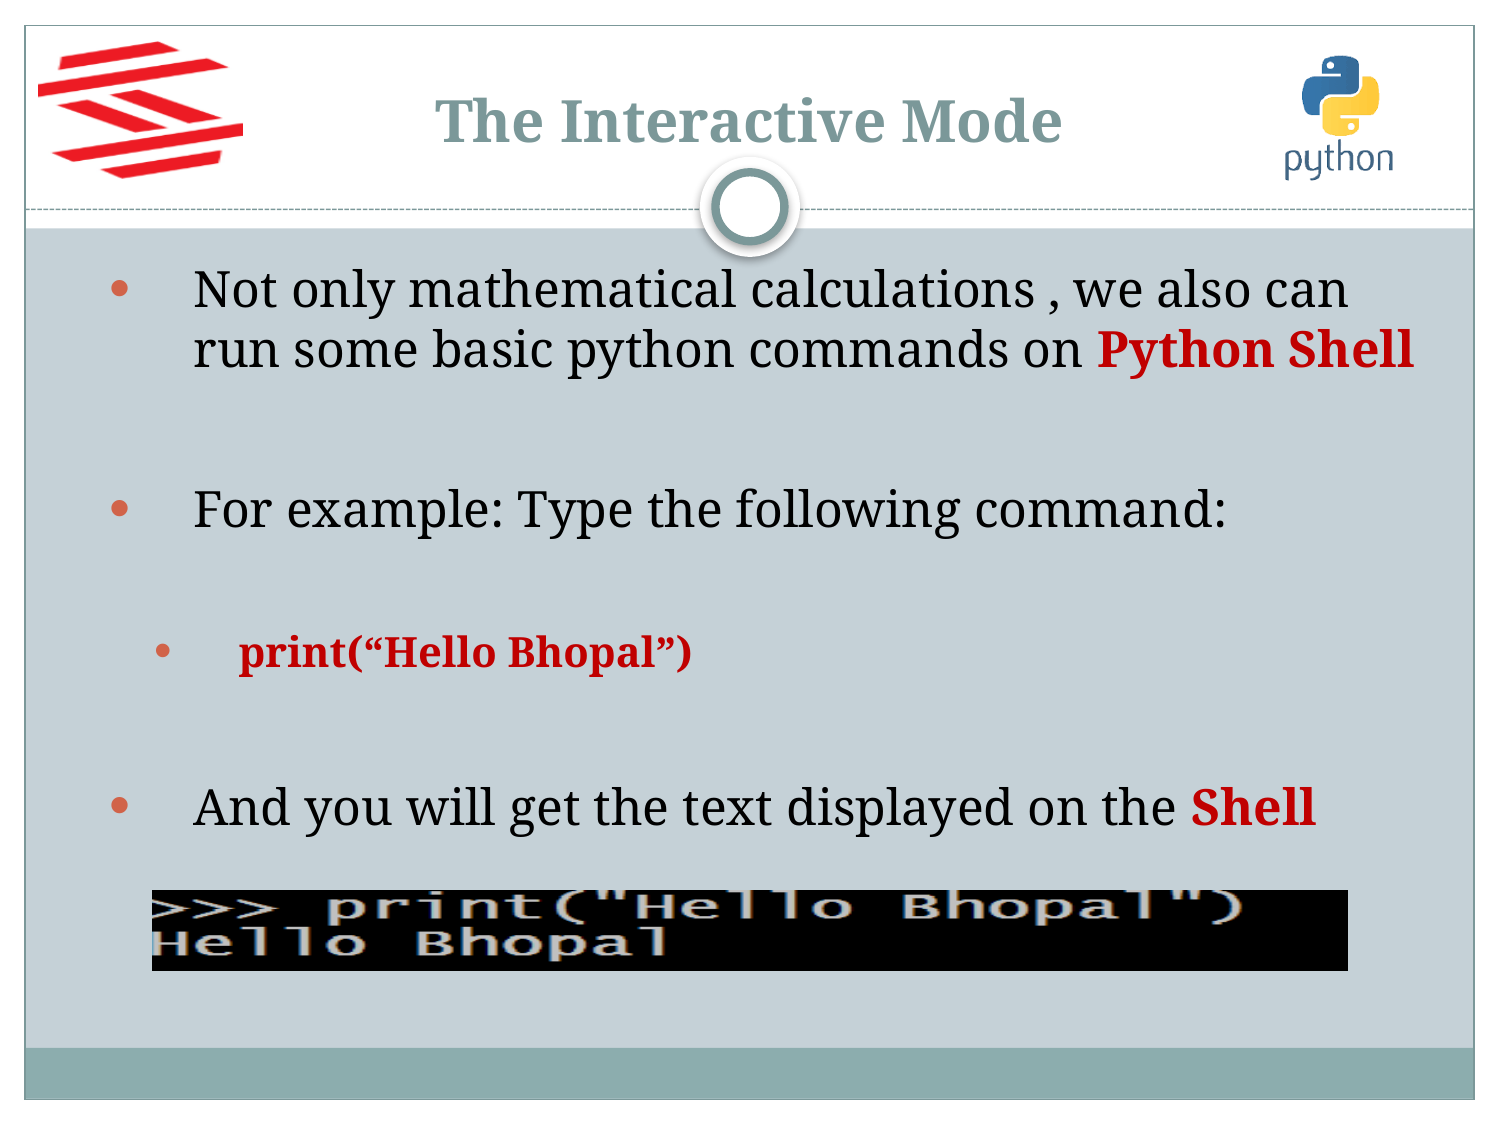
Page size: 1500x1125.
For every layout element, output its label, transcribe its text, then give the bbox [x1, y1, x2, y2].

title The Interactive Mode [237, 37, 1450, 162]
picture [37, 40, 243, 185]
list Not only mathematical calculations , we also can run some basic python commands on Python Shell For example: Type the following command: print(“Hello Bhopal”) And you will get the text displayed on the Shell [49, 250, 1445, 1047]
picture [152, 890, 1348, 971]
picture [1206, 53, 1471, 186]
